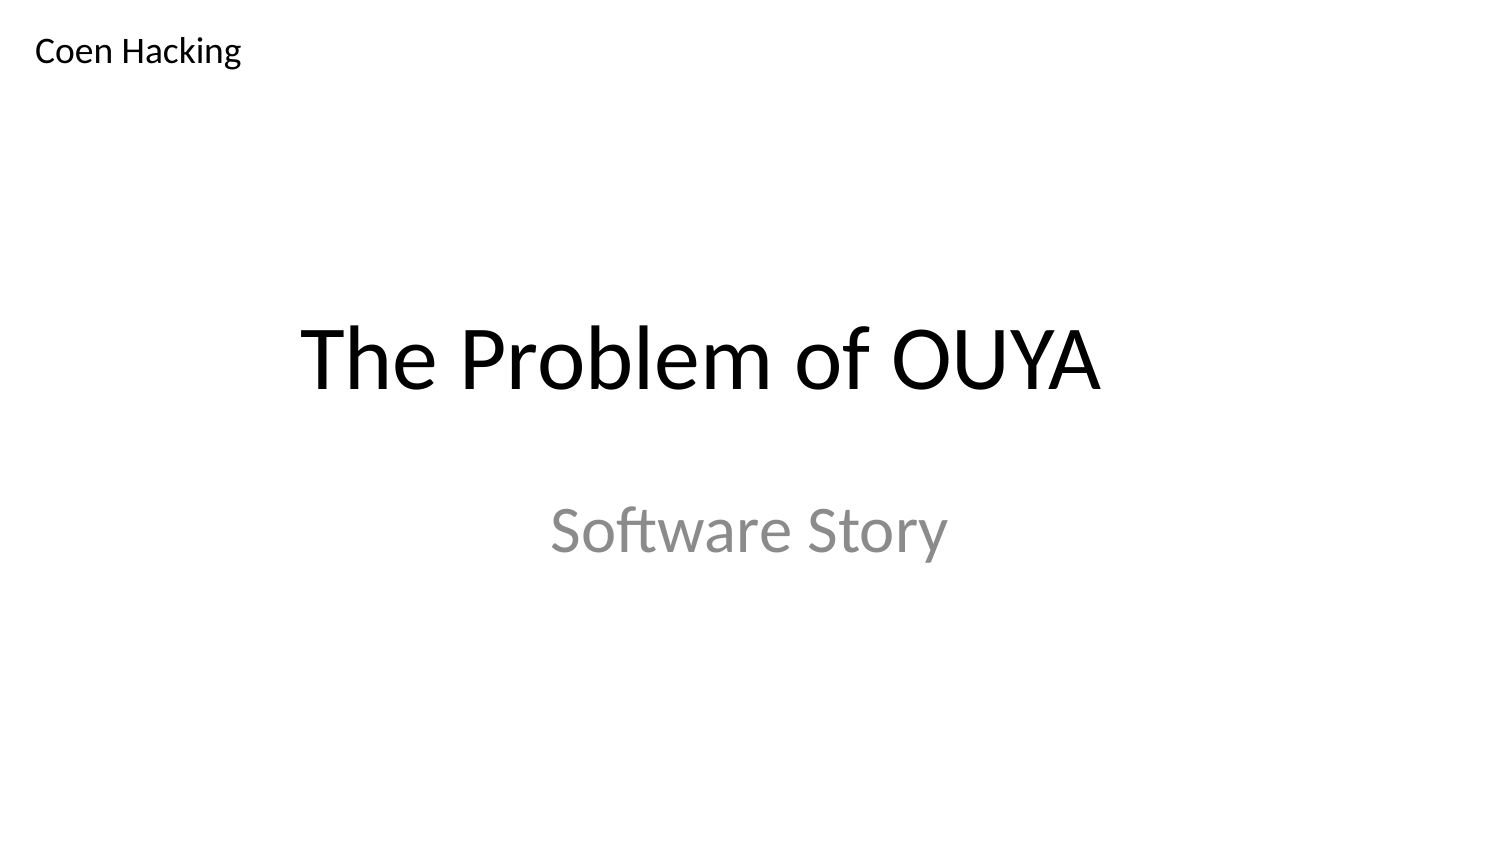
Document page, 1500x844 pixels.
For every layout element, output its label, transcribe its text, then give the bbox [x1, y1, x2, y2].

title The Problem of OUYA [112, 262, 1388, 443]
text_box Coen Hacking [20, 18, 277, 79]
subtitle Software Story [225, 478, 1275, 694]
